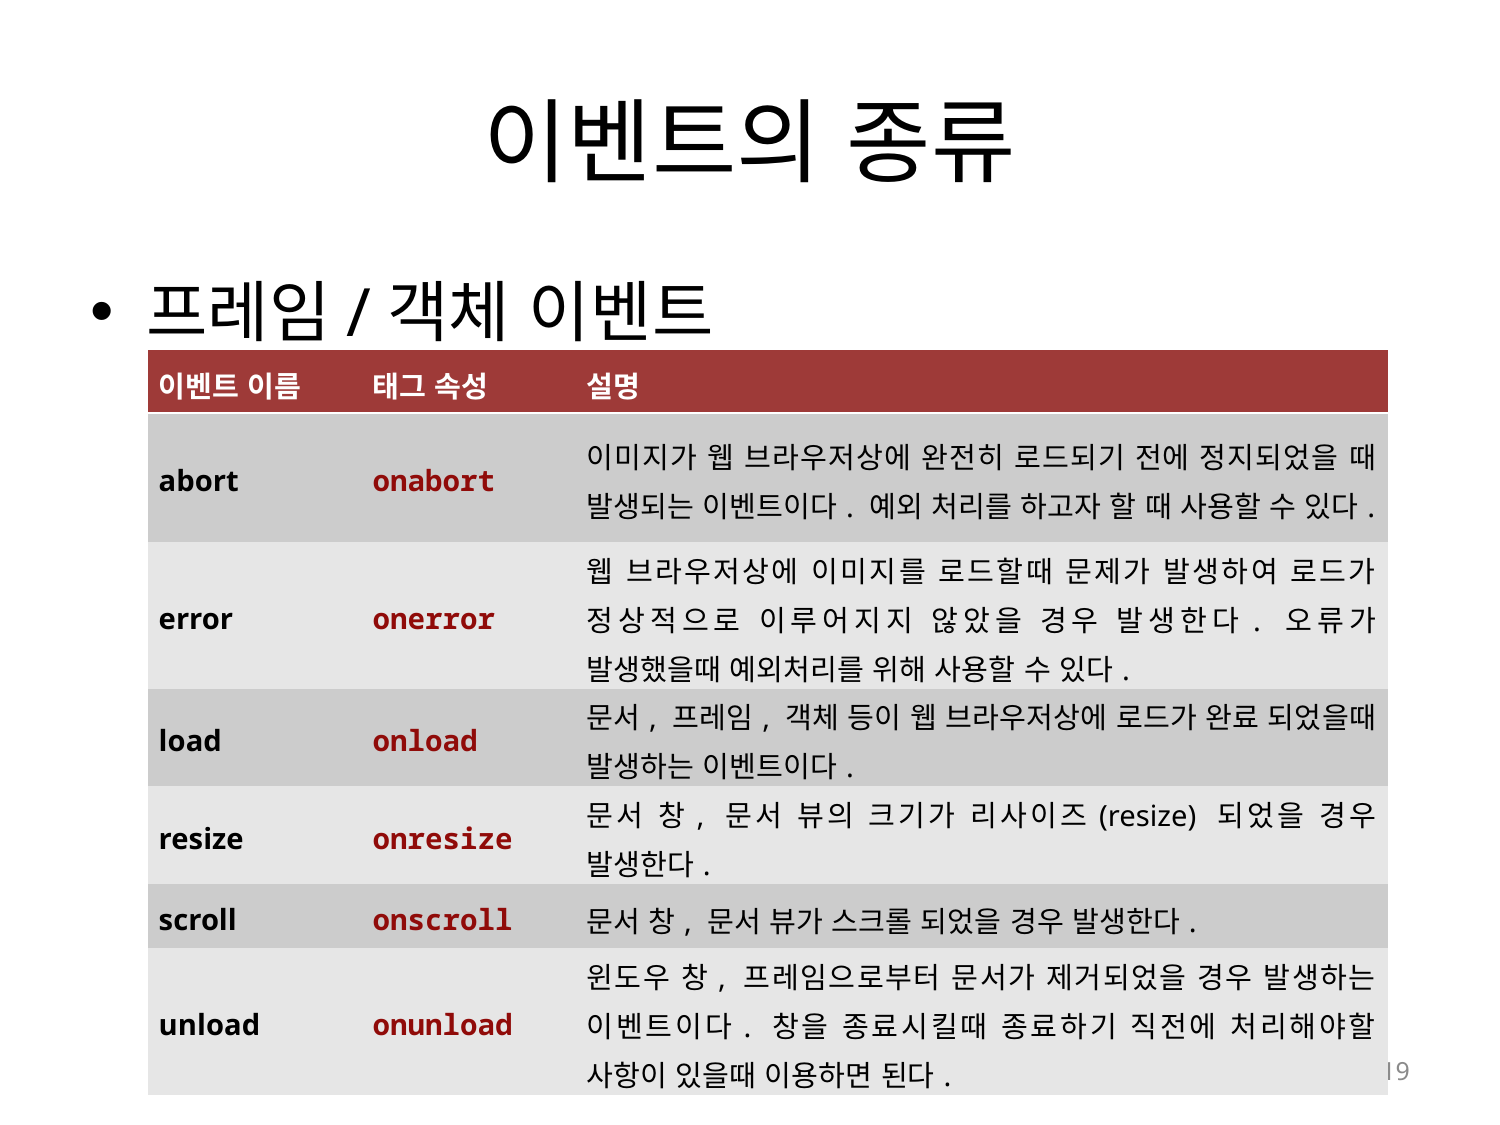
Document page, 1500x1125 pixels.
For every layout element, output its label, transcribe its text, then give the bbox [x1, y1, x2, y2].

table_cell unload [148, 948, 361, 1095]
table_cell 웹 브라우저상에 이미지를 로드할때 문제가 발생하여 로드가 정상적으로 이루어지지 않았을 경우 발생한다. 오류가 발생했을때 예외처리를 위해 사용할 수 있다. [575, 542, 1388, 689]
title 이벤트의 종류 [75, 45, 1425, 233]
table_cell abort [148, 414, 361, 542]
table_cell load [148, 689, 361, 786]
table_header 이벤트 이름 [148, 350, 361, 412]
table_cell scroll [148, 884, 361, 948]
table_cell 이미지가 웹 브라우저상에 완전히 로드되기 전에 정지되었을 때 발생되는 이벤트이다. 예외 처리를 하고자 할 때 사용할 수 있다. [575, 414, 1388, 542]
table_cell onunload [361, 948, 575, 1095]
table_cell onscroll [361, 884, 575, 948]
table_cell 윈도우 창, 프레임으로부터 문서가 제거되었을 경우 발생하는 이벤트이다. 창을 종료시킬때 종료하기 직전에 처리해야할 사항이 있을때 이용하면 된다. [575, 948, 1388, 1095]
table_header 태그 속성 [361, 350, 575, 412]
table_cell onabort [361, 414, 575, 542]
table_cell onload [361, 689, 575, 786]
table_cell onresize [361, 786, 575, 884]
table_cell 문서 창, 문서 뷰가 스크롤 되었을 경우 발생한다. [575, 884, 1388, 948]
table_cell 문서 창, 문서 뷰의 크기가 리사이즈(resize) 되었을 경우 발생한다. [575, 786, 1388, 884]
table_header 설명 [575, 350, 1388, 412]
table_cell resize [148, 786, 361, 884]
table_cell 문서, 프레임, 객체 등이 웹 브라우저상에 로드가 완료 되었을때 발생하는 이벤트이다. [575, 689, 1388, 786]
table_cell error [148, 542, 361, 689]
table_cell onerror [361, 542, 575, 689]
list 프레임/객체 이벤트 [75, 262, 1425, 1005]
slide_number 19 [1074, 1042, 1425, 1103]
